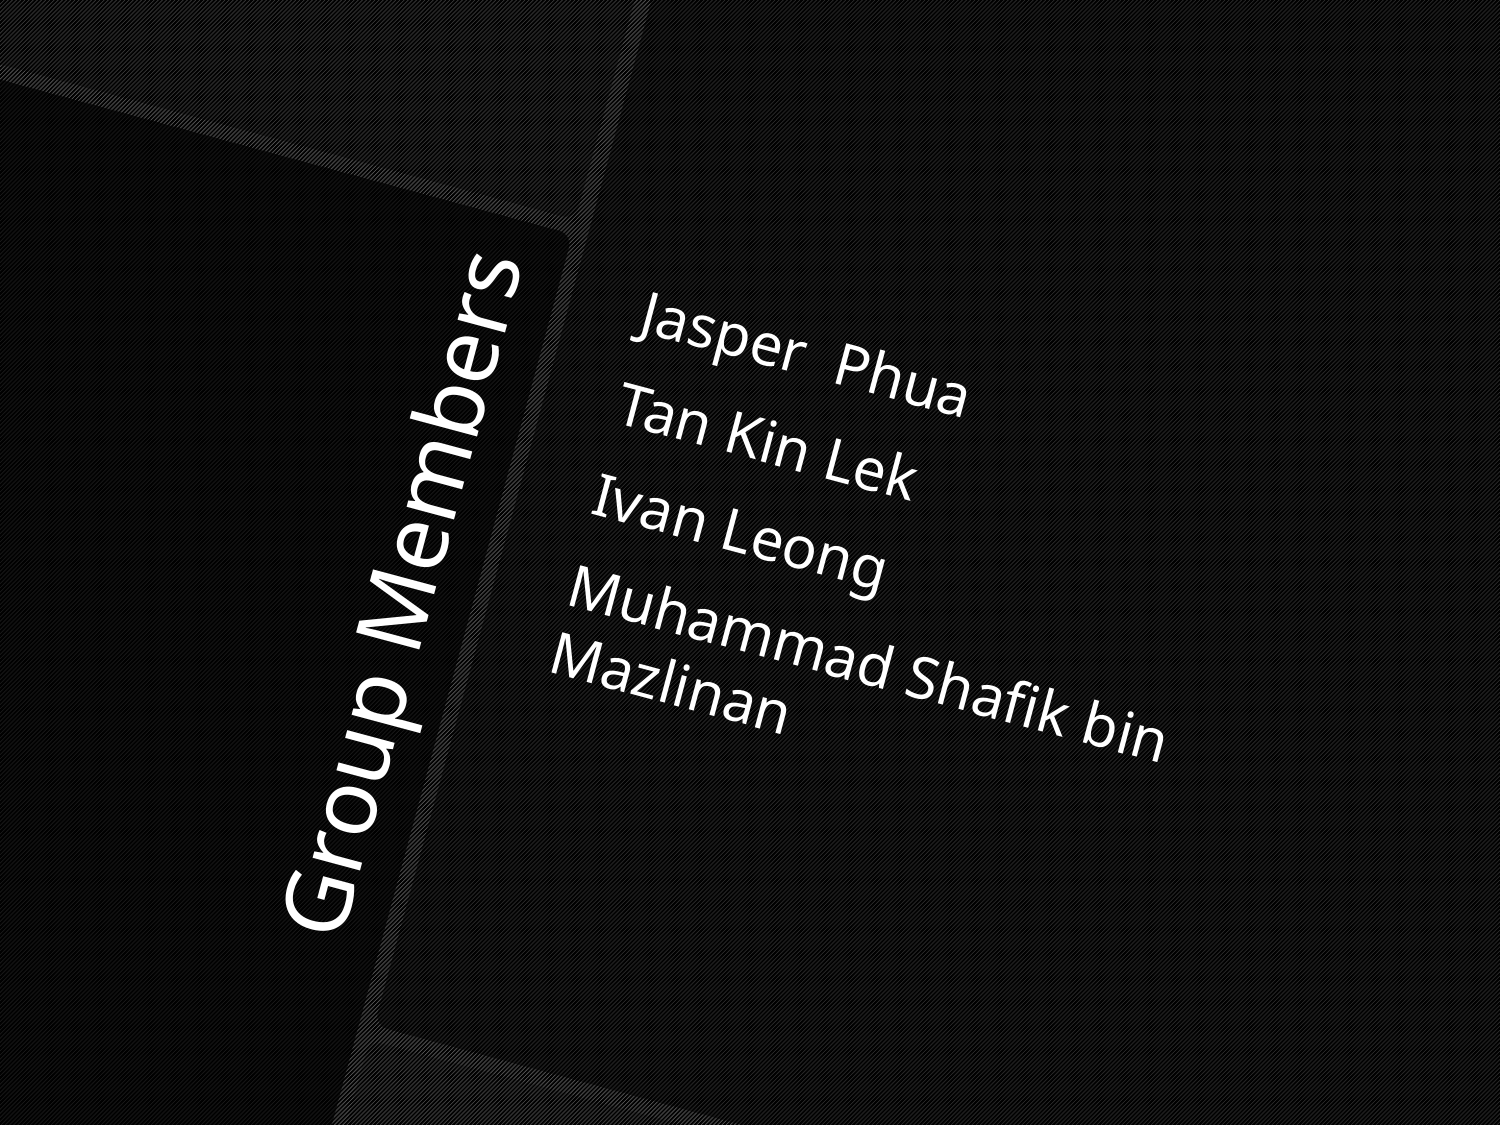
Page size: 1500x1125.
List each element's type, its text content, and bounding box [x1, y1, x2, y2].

list Jasper Phua Tan Kin Lek Ivan Leong Muhammad Shafik bin Mazlinan [475, 72, 1430, 1076]
title Group Members [69, 181, 554, 1056]
